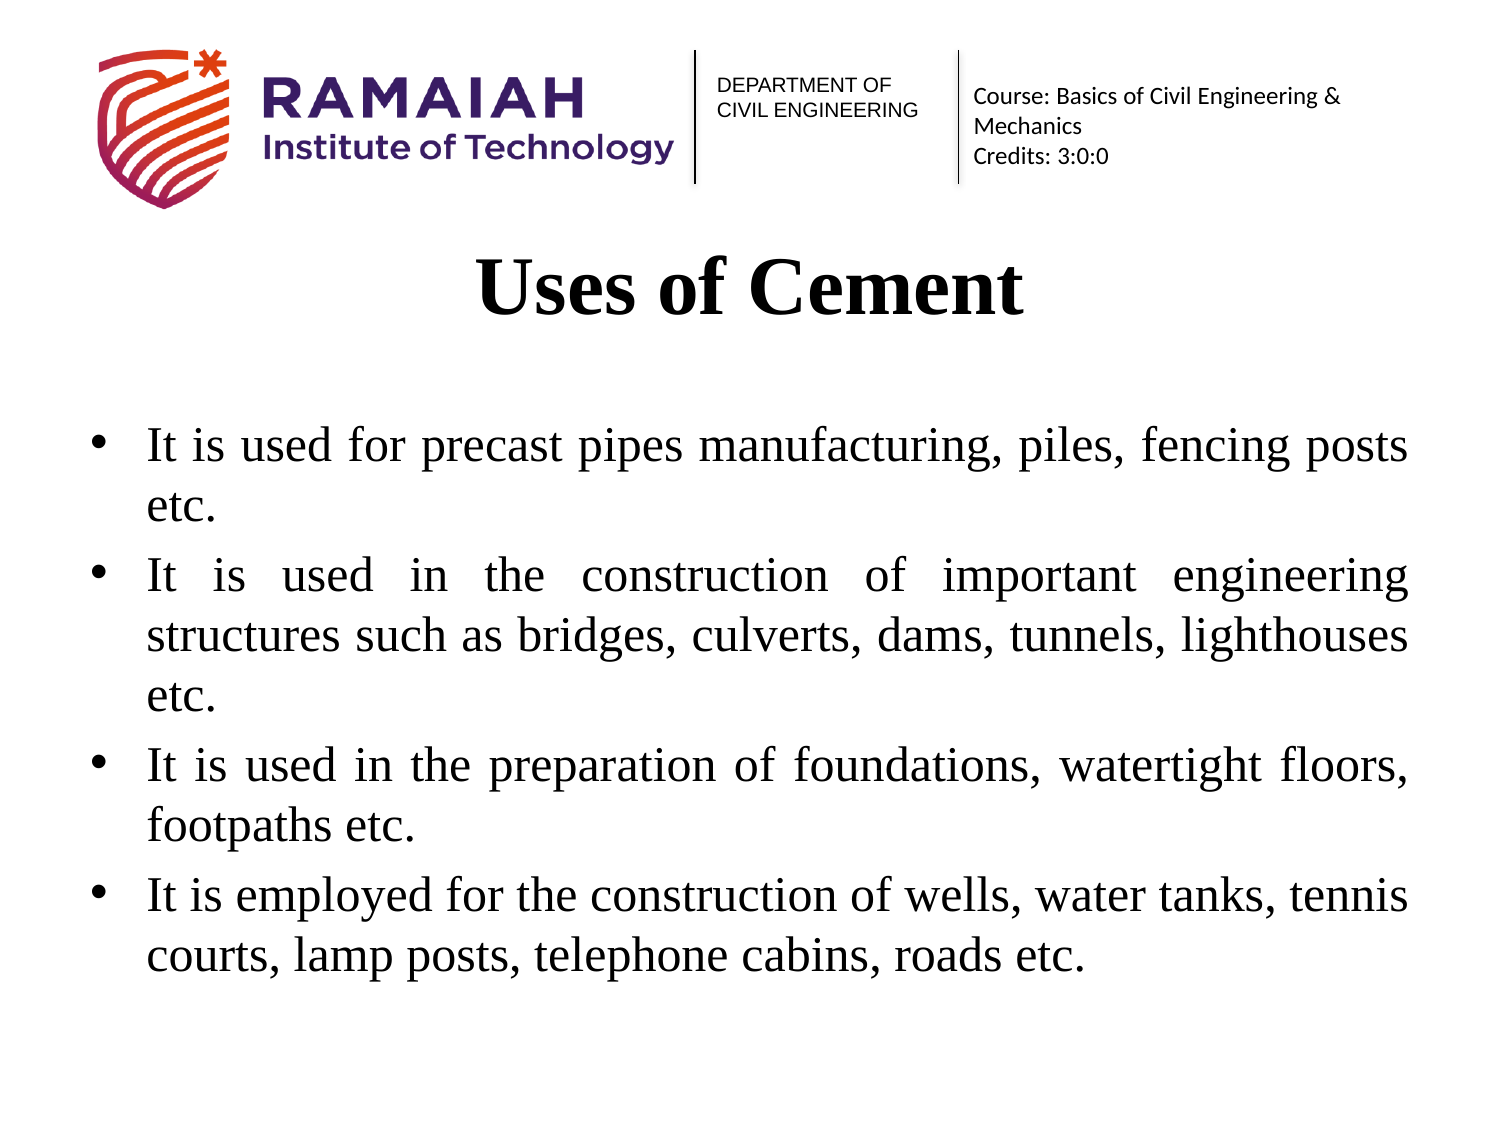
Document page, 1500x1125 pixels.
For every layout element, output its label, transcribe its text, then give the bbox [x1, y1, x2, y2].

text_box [96, 49, 1404, 210]
list Uses of Cement It is used for precast pipes manufacturing, piles, fencing posts etc. It is used in the construction of important engineering structures such as bridges, culverts, dams, tunnels, lighthouses etc. It is used in the preparation of foundations, watertight floors, footpaths etc. It is employed for the construction of wells, water tanks, tennis courts, lamp posts, telephone cabins, roads etc. [75, 224, 1425, 1062]
